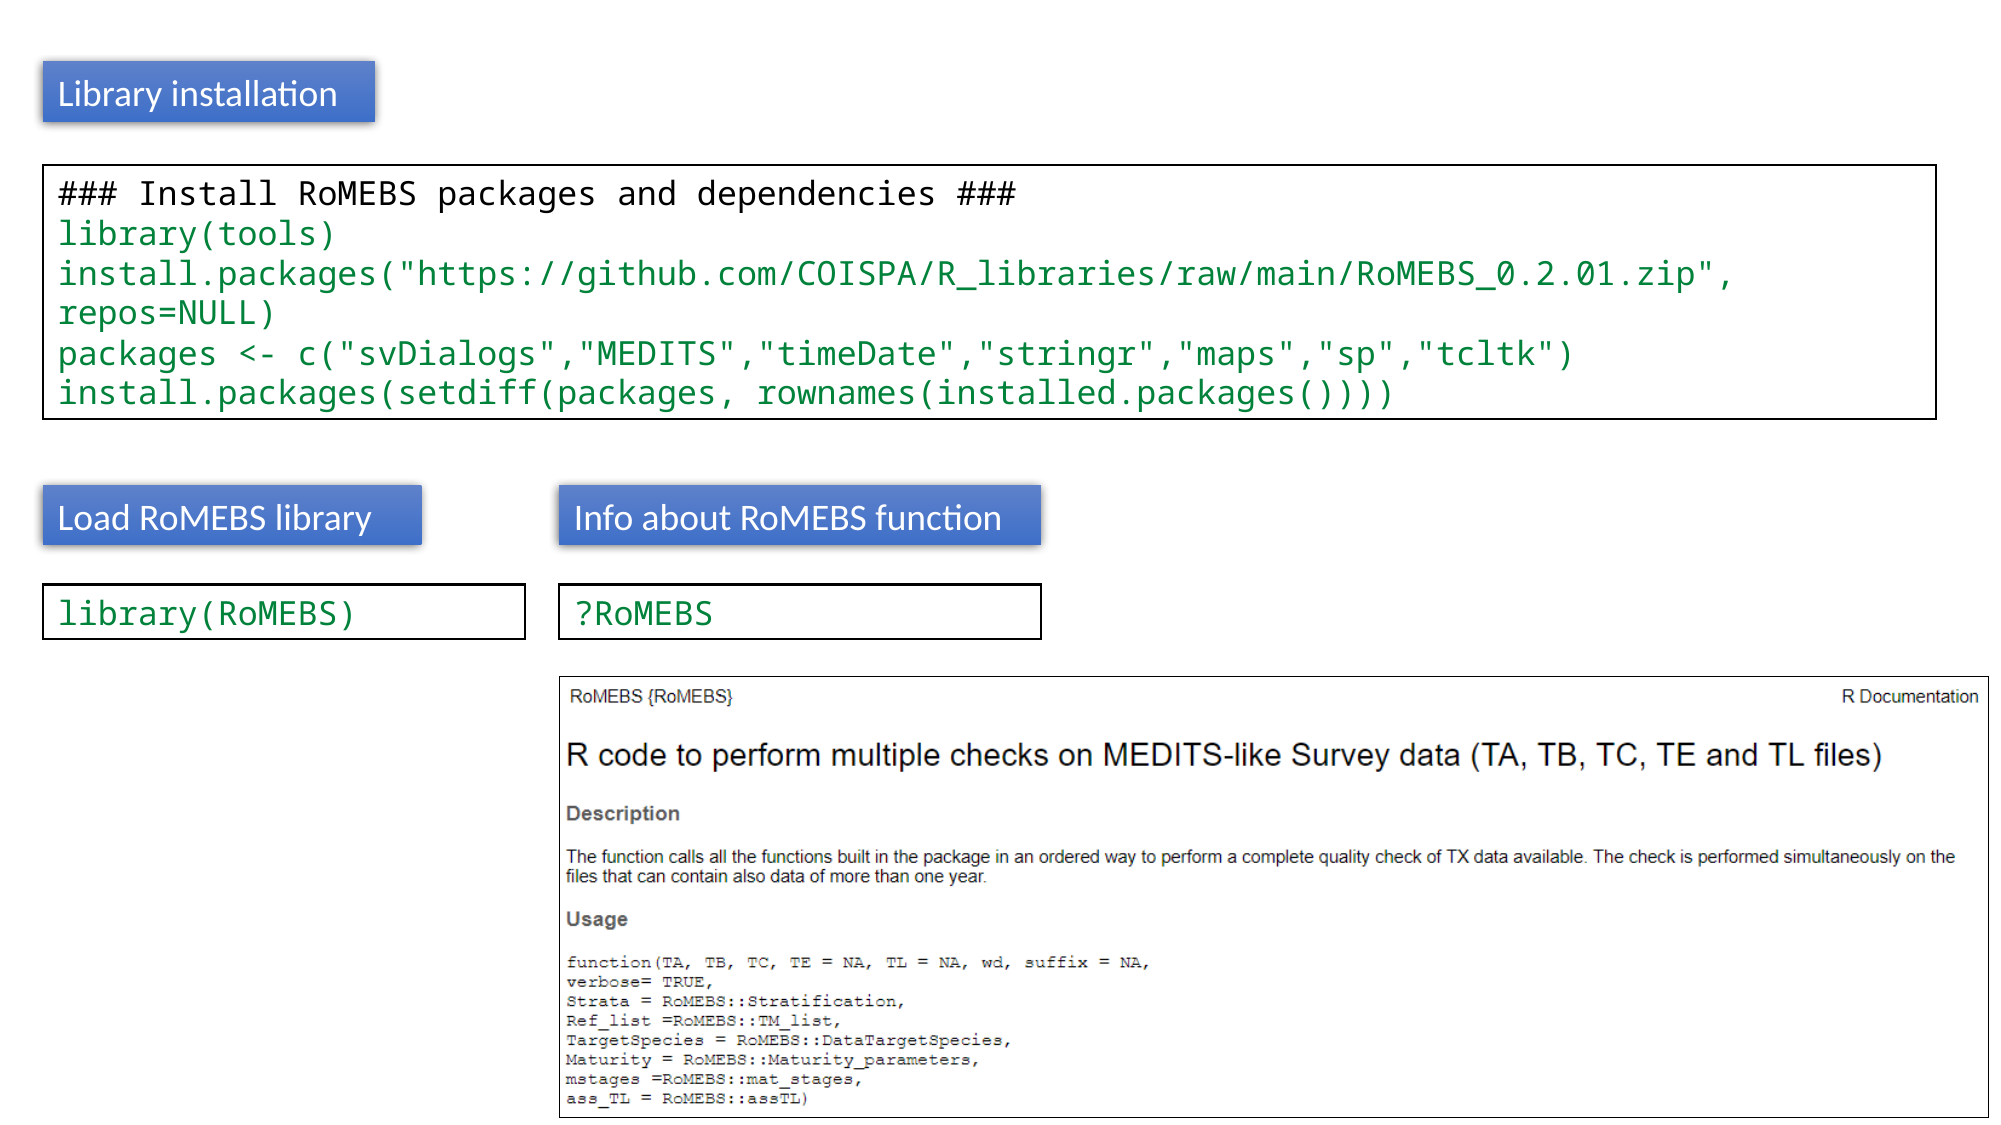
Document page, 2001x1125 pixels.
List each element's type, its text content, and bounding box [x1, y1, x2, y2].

picture [559, 676, 1989, 1118]
text_box Info about RoMEBS function [559, 485, 1041, 545]
text_box library(RoMEBS) [42, 583, 526, 640]
text_box ### Install RoMEBS packages and dependencies ### library(tools) install.packages("https://github.com/COISPA/R_libraries/raw/main/RoMEBS_0.2.01.zip", repos=NULL) packages <- c("svDialogs","MEDITS","timeDate","stringr","maps","sp","tcltk") install.packages(setdiff(packages, rownames(installed.packages()))) [42, 164, 1937, 420]
text_box ?RoMEBS [558, 583, 1042, 640]
text_box Library installation [43, 61, 375, 122]
text_box Load RoMEBS library [43, 485, 422, 545]
